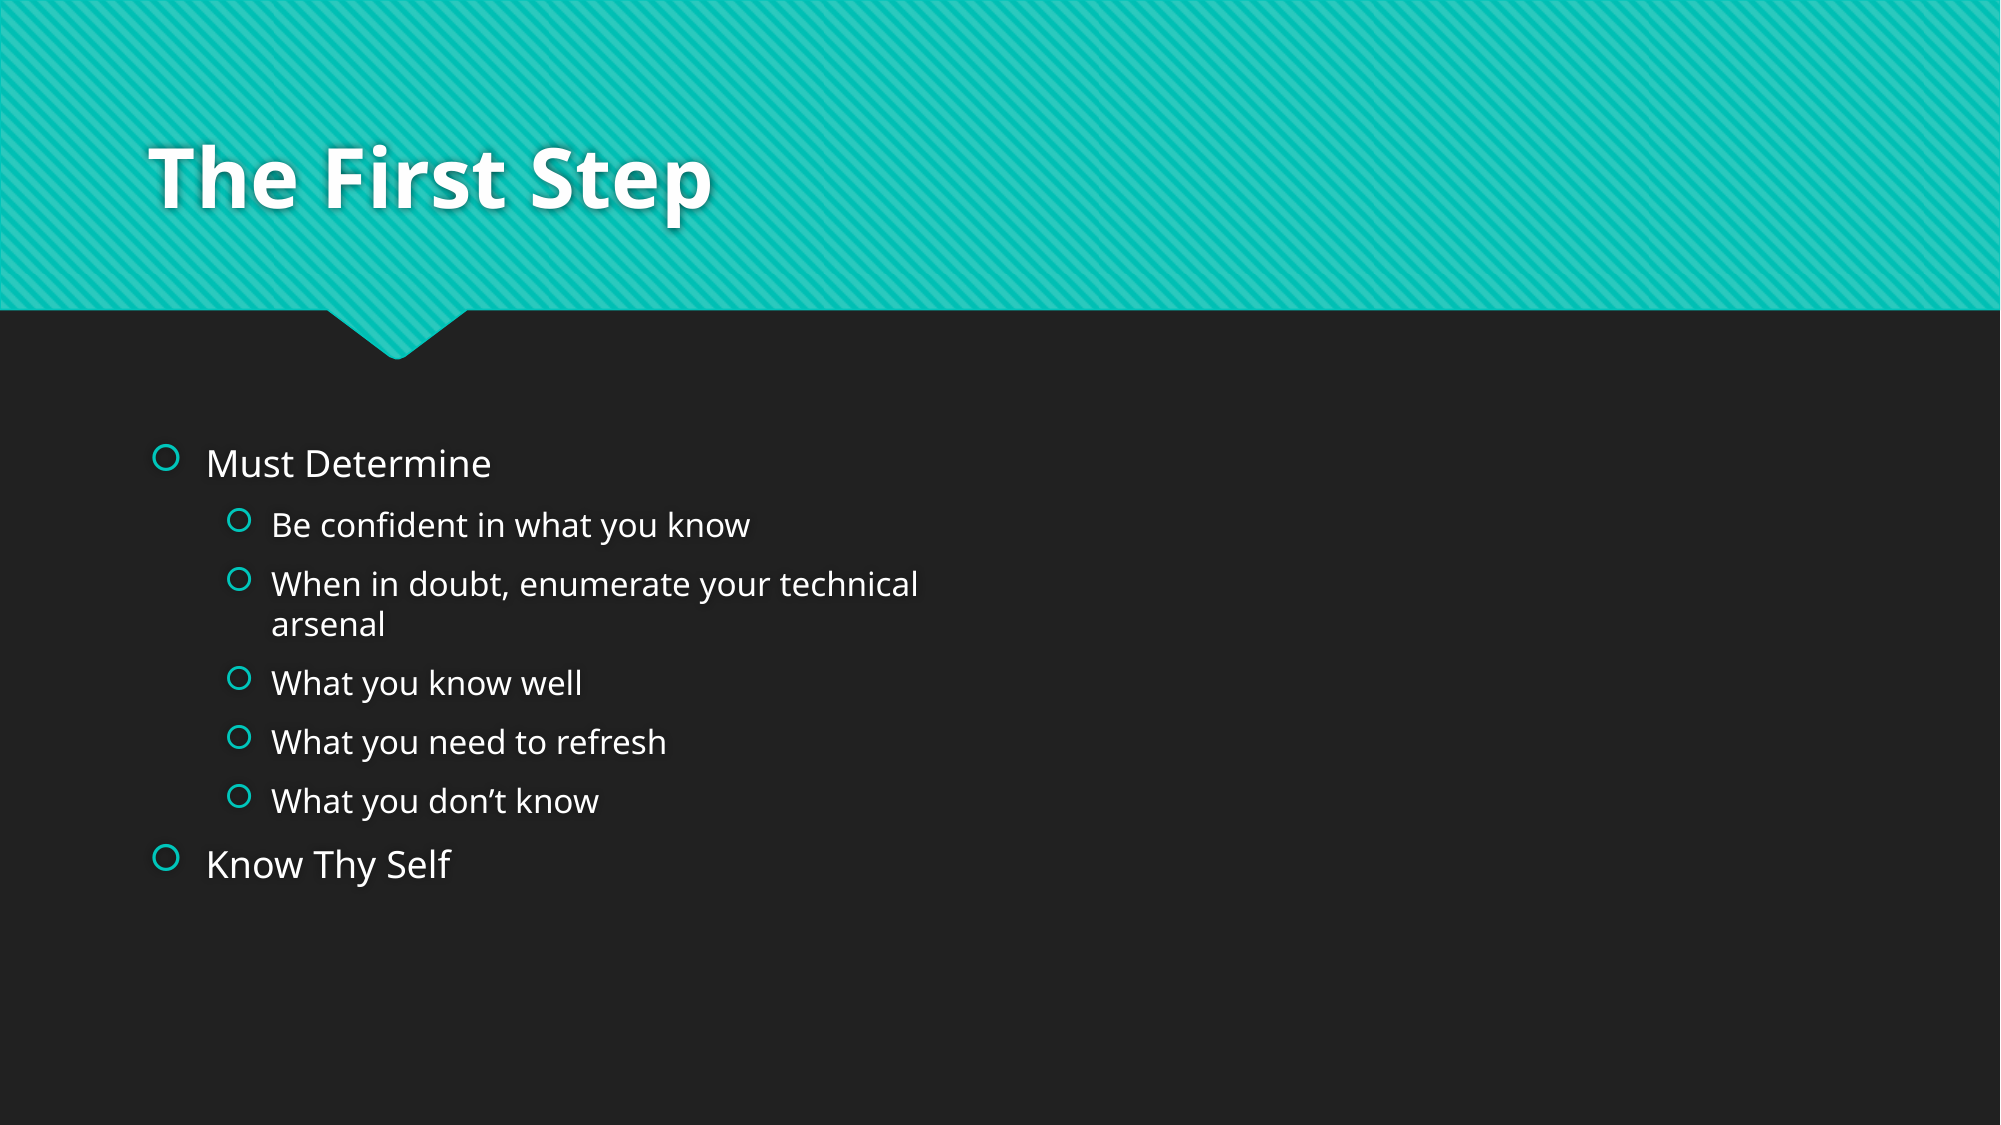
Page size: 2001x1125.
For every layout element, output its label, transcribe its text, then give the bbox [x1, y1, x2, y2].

title The First Step [132, 73, 1868, 233]
list Must Determine Be confident in what you know When in doubt, enumerate your technical arsenal What you know well What you need to refresh What you don’t know Know Thy Self [134, 364, 959, 962]
